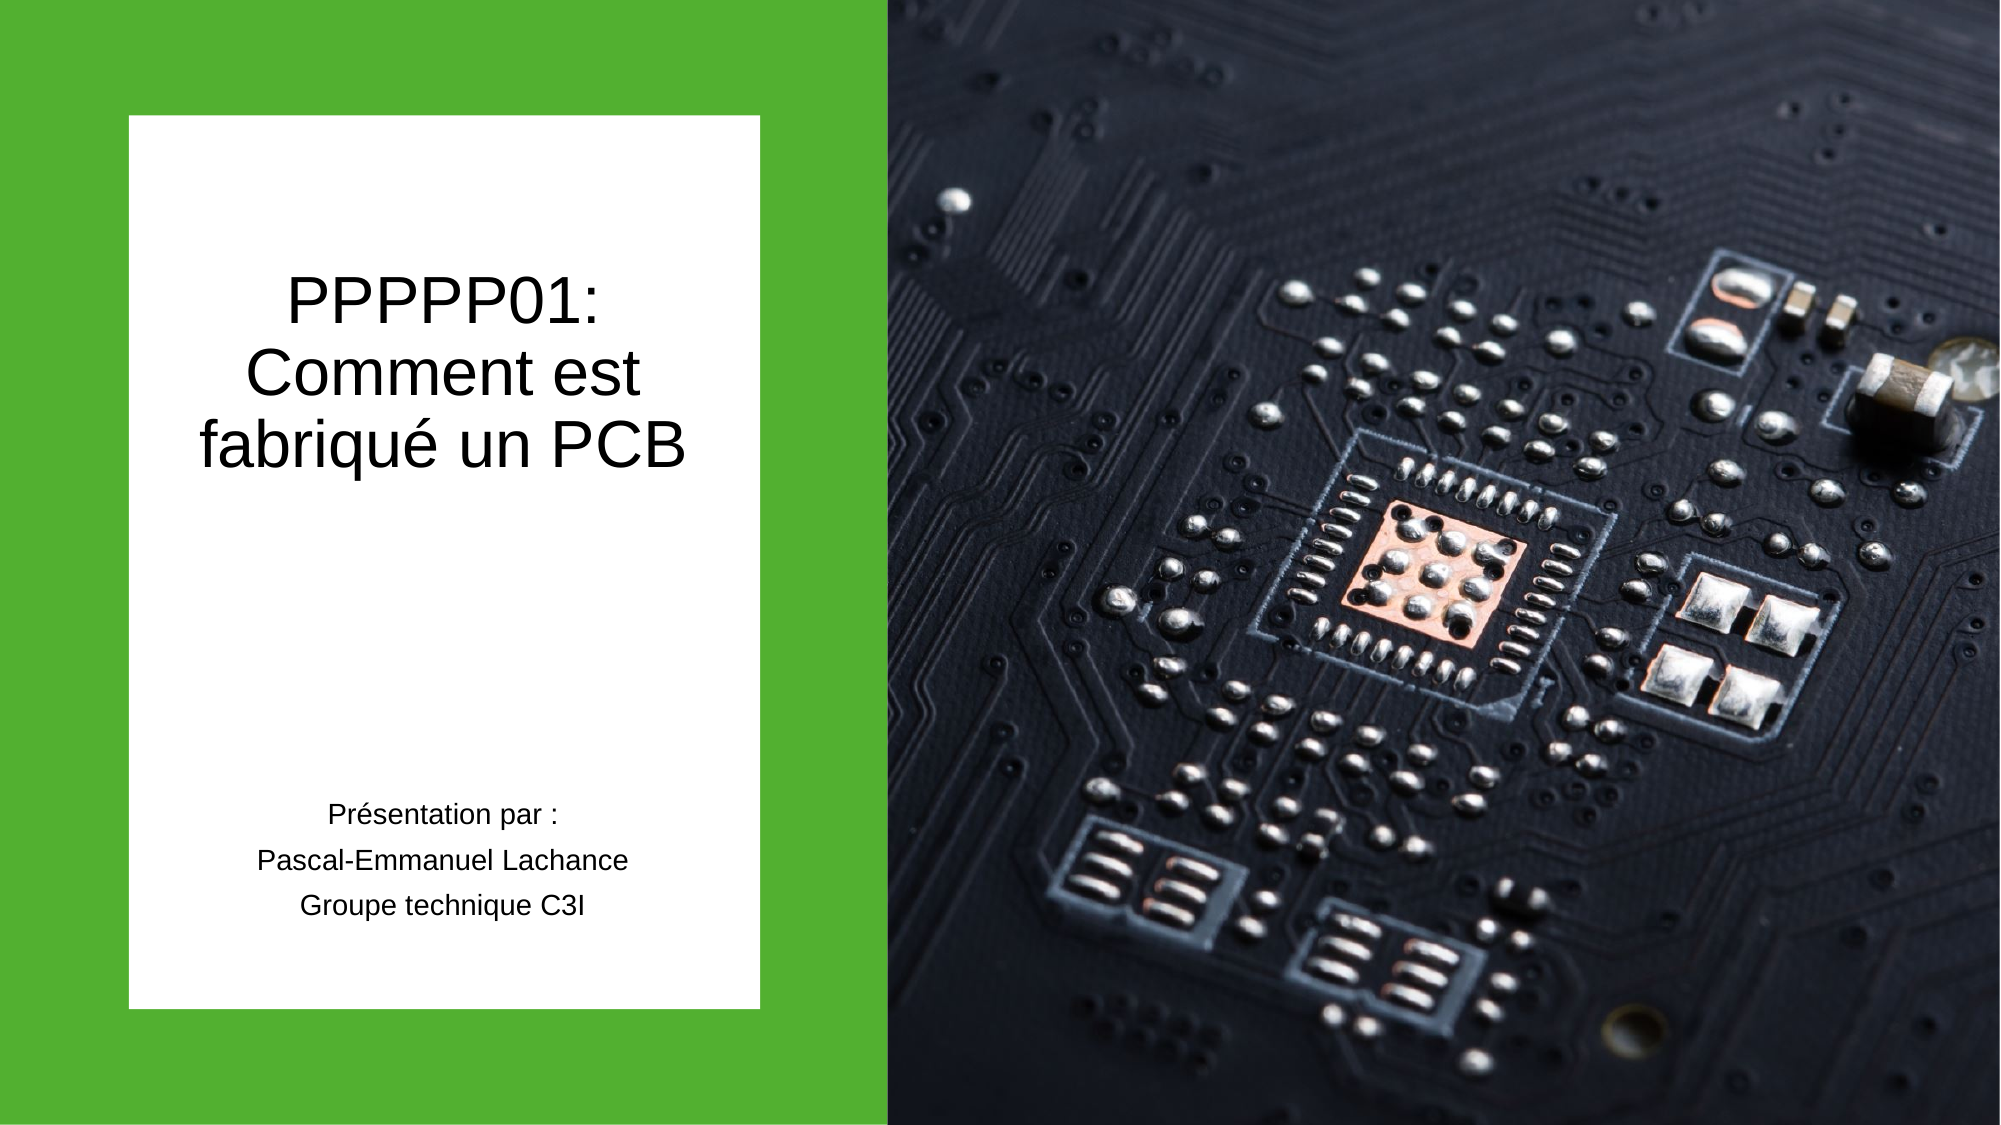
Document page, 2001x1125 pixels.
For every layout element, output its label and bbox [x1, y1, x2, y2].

text_box [0, 0, 888, 1125]
picture [888, 0, 2000, 1125]
